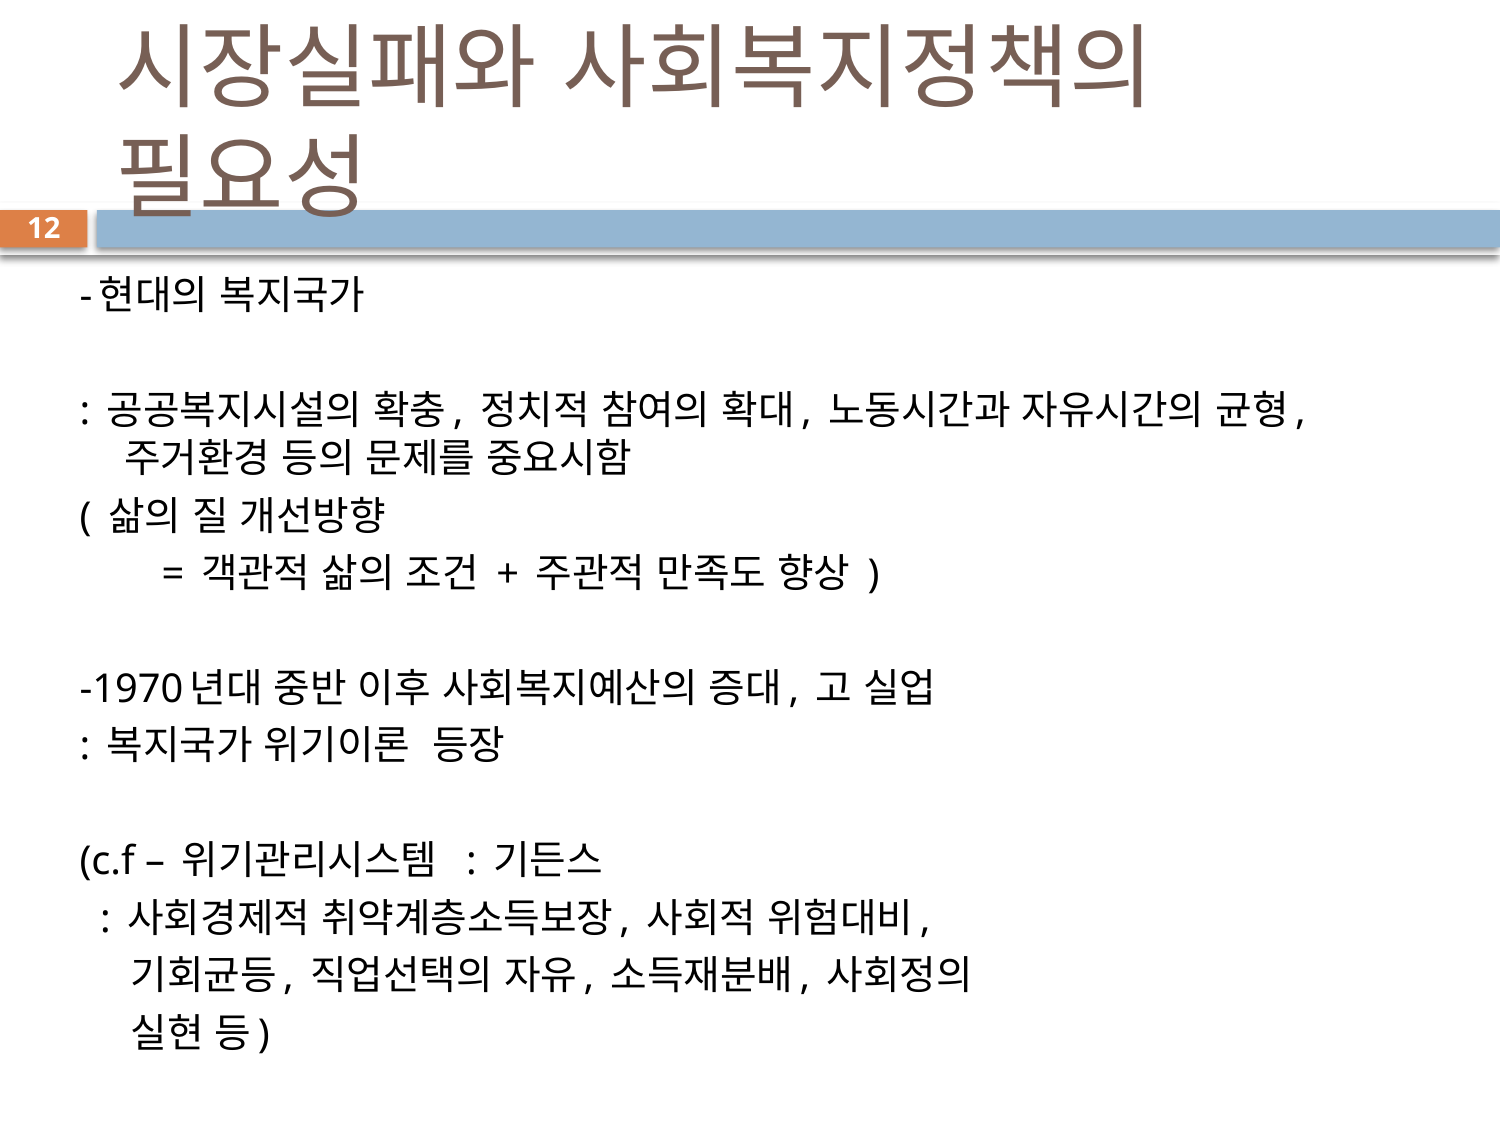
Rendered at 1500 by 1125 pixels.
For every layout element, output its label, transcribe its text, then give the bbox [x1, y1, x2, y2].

title 시장실패와 사회복지정책의 필요성 [100, 37, 1438, 200]
slide_number 12 [0, 208, 88, 249]
list -현대의 복지국가 : 공공복지시설의 확충, 정치적 참여의 확대, 노동시간과 자유시간의 균형, 주거환경 등의 문제를 중요시함 ( 삶의 질 개선방향 = 객관적 삶의 조건 + 주관적 만족도 향상 ) -1970년대 중반 이후 사회복지예산의 증대, 고 실업 : 복지국가 위기이론 등장 (c.f – 위기관리시스템 : 기든스 : 사회경제적 취약계층소득보장, 사회적 위험대비, 기회균등, 직업선택의 자유, 소득재분배, 사회정의 실현 등) [64, 262, 1459, 1071]
